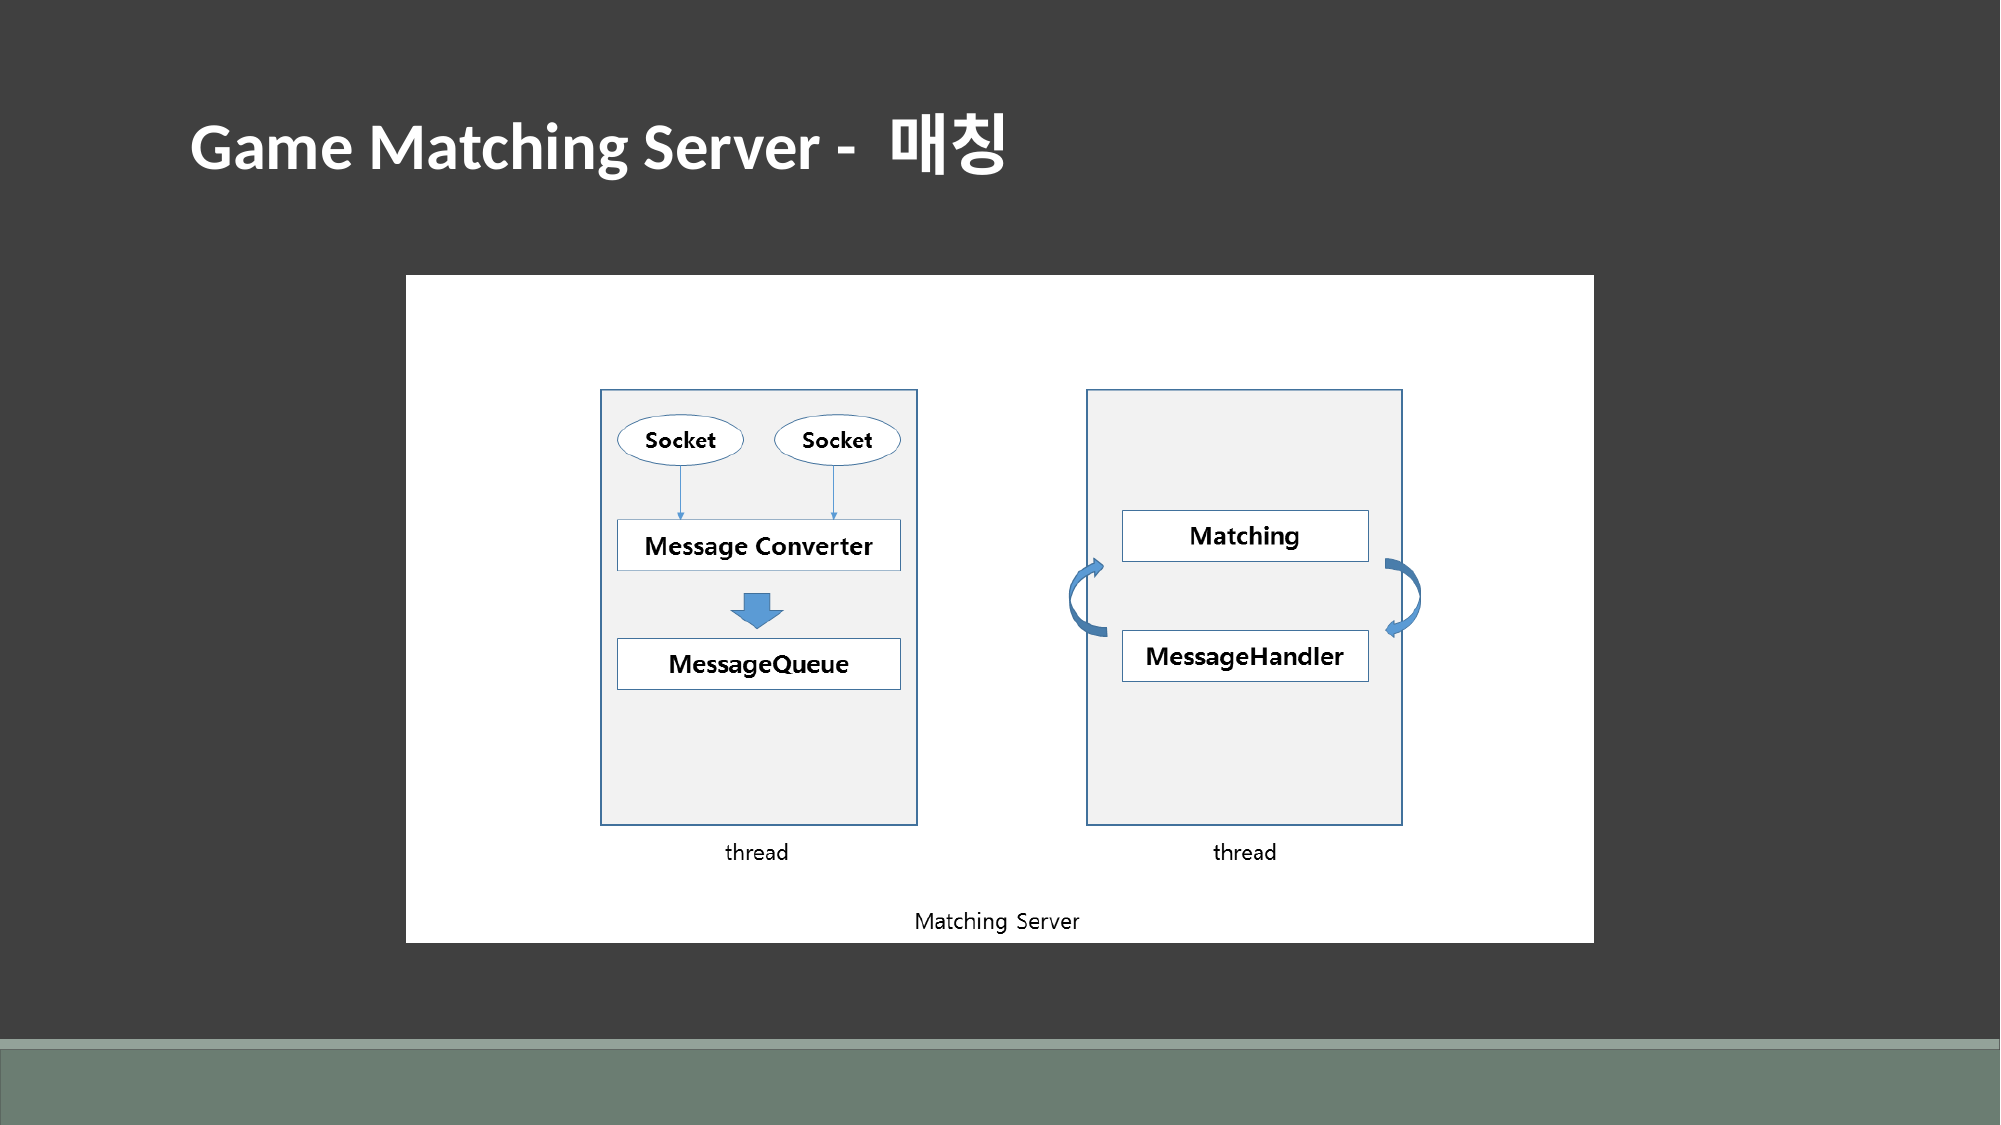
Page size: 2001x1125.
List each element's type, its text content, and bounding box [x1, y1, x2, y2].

text_box Game Matching Server - 매칭 [175, 95, 1232, 190]
picture [406, 274, 1594, 943]
